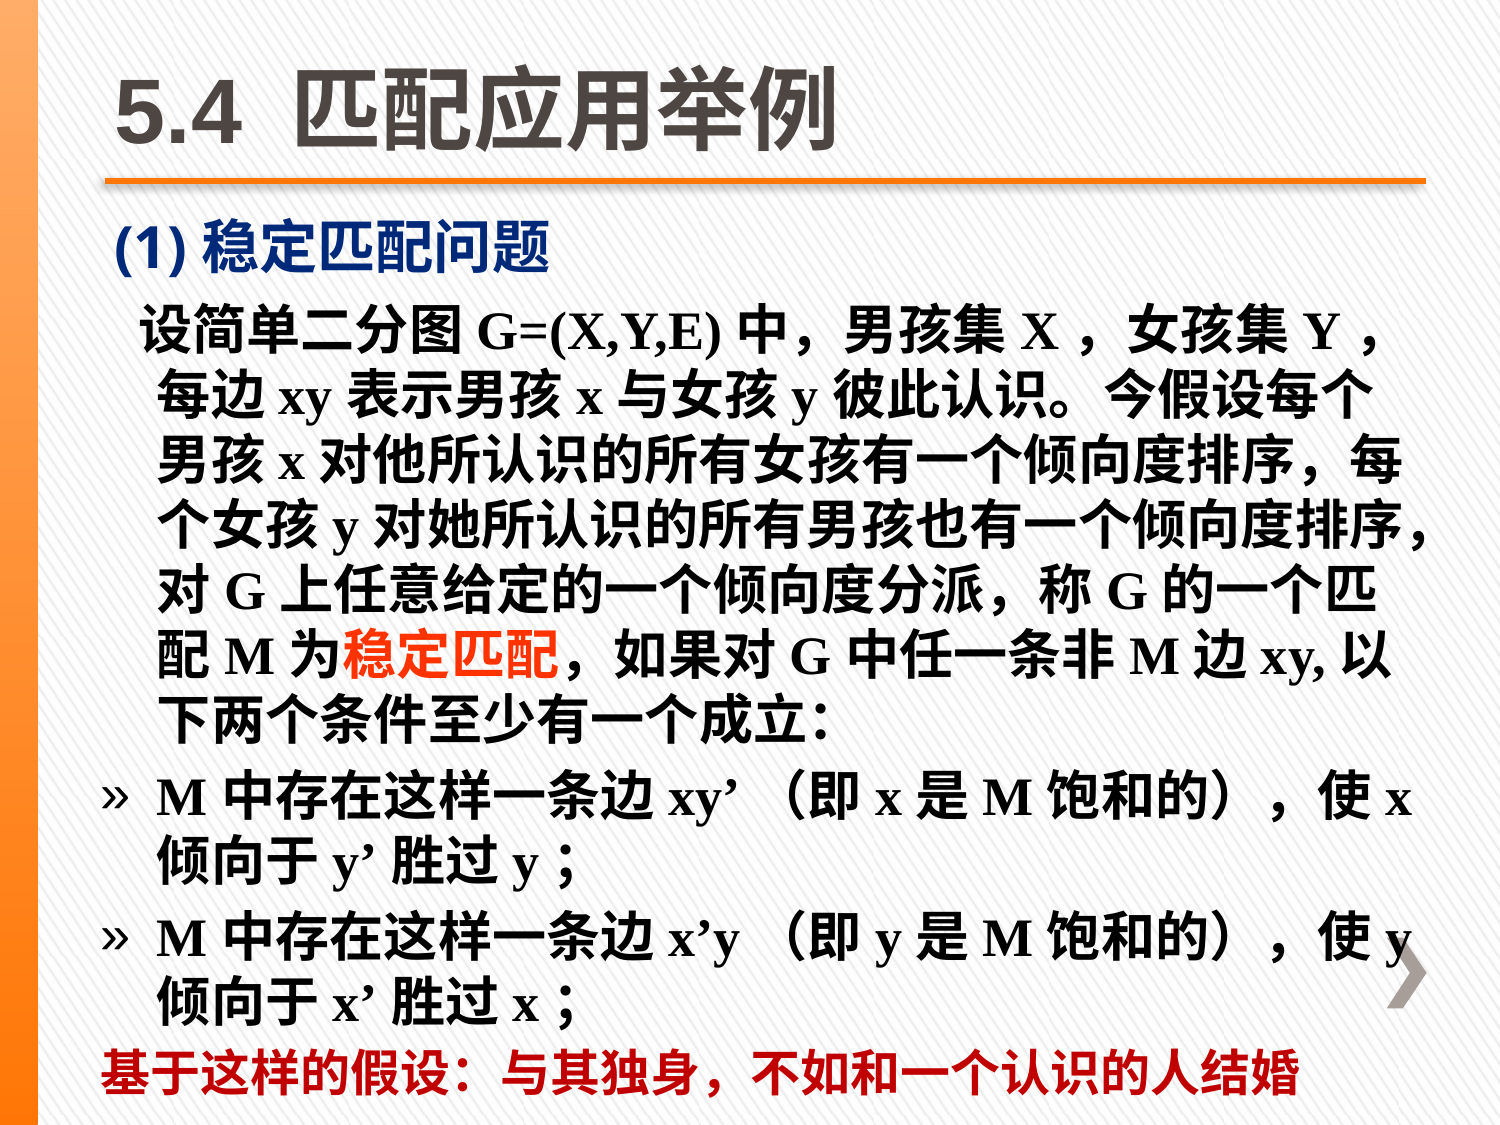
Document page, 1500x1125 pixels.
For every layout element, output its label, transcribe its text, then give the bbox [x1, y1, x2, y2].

list 设简单二分图G=(X,Y,E)中，男孩集X，女孩集Y，每边xy表示男孩x与女孩y彼此认识。今假设每个男孩x对他所认识的所有女孩有一个倾向度排序，每个女孩y对她所认识的所有男孩也有一个倾向度排序，对G上任意给定的一个倾向度分派，称G的一个匹配M为稳定匹配，如果对G中任一条非M边xy,以下两个条件至少有一个成立： M中存在这样一条边xy’（即x是M饱和的），使x倾向于y’胜过y； M中存在这样一条边x’y（即y是M饱和的），使y倾向于x’胜过x； 基于这样的假设：与其独身，不如和一个认识的人结婚 [85, 288, 1436, 982]
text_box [0, 281, 37, 285]
title 5.4 匹配应用举例 [99, 0, 1422, 170]
text_box (1)稳定匹配问题 [99, 202, 566, 288]
